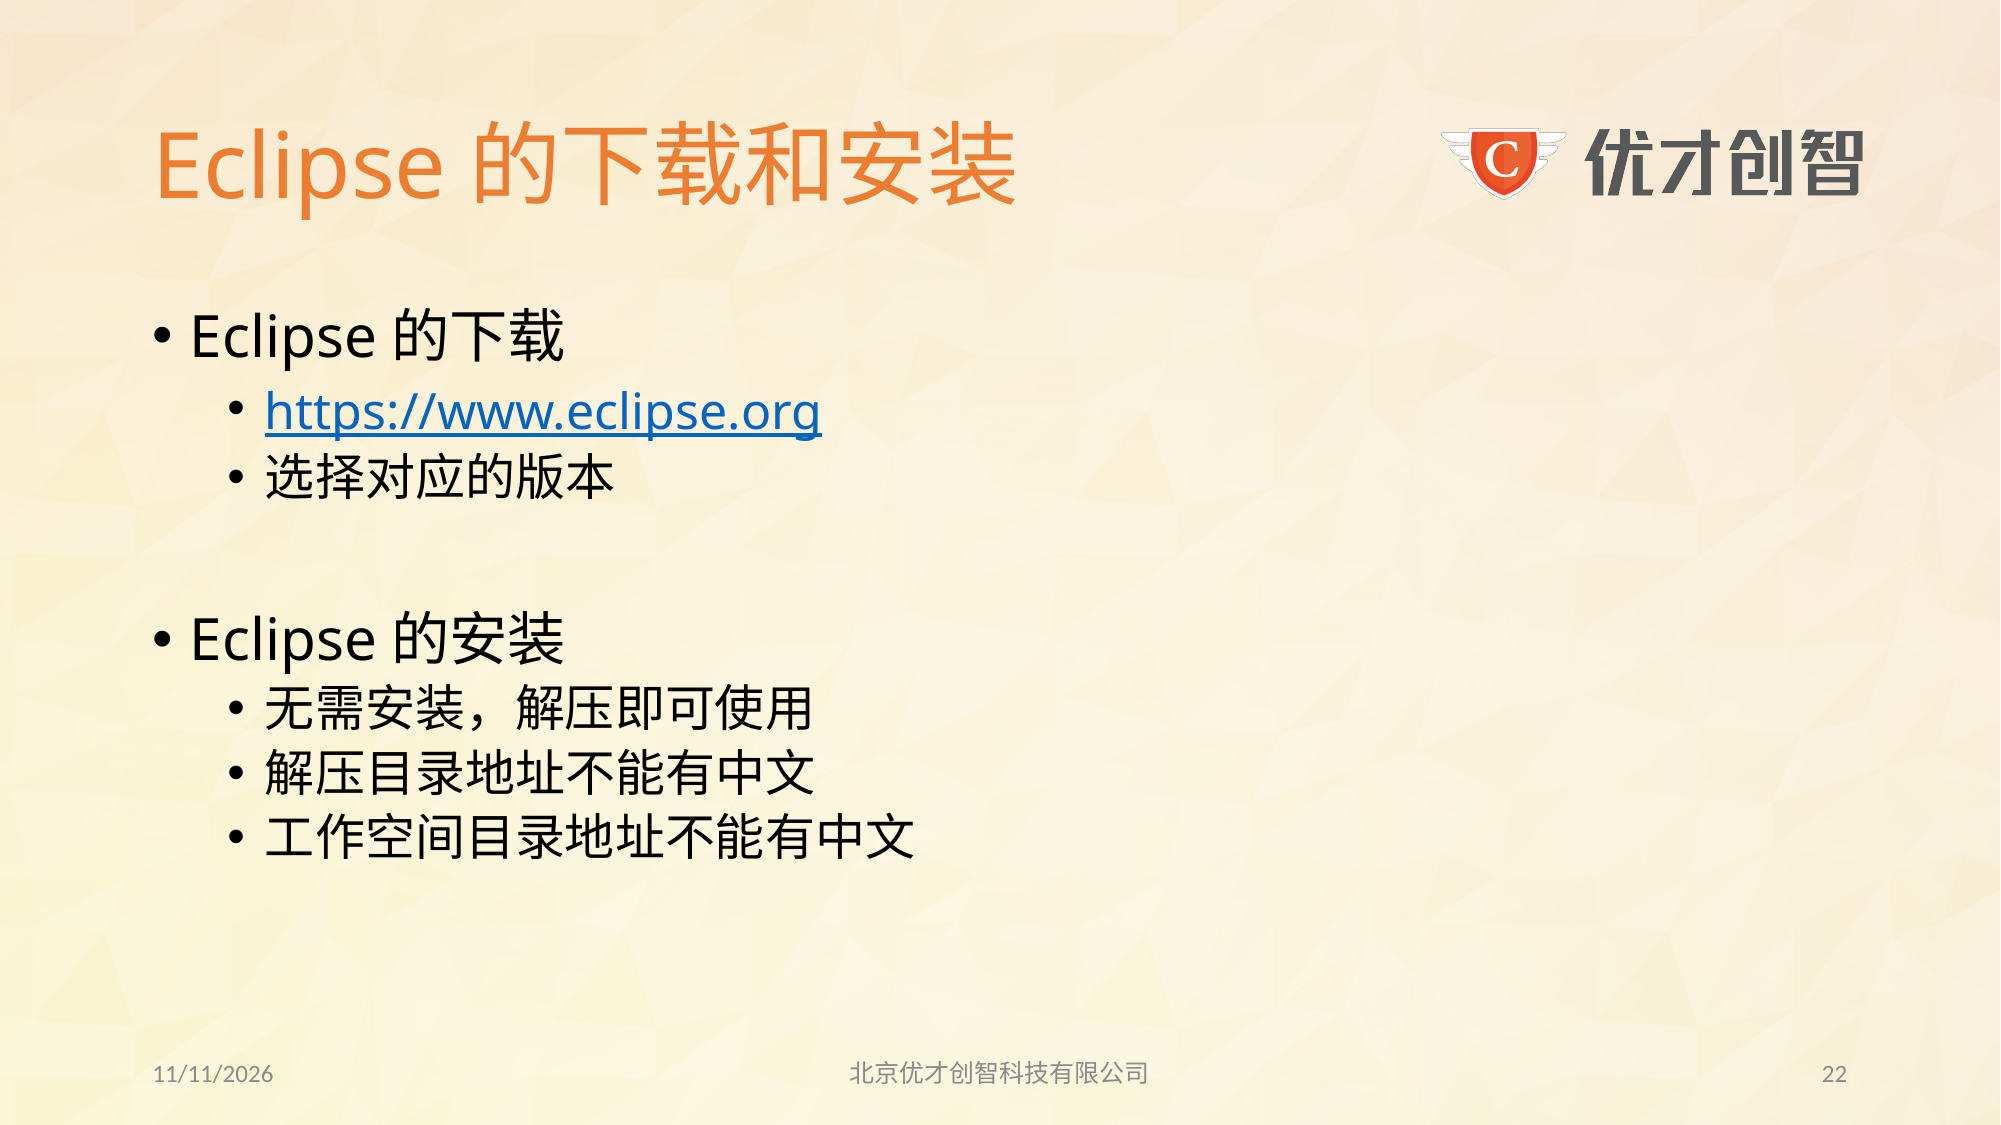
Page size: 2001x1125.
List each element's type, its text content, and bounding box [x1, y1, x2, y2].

picture [1441, 128, 1863, 200]
title Eclipse的下载和安装 [137, 59, 1441, 278]
footer 北京优才创智科技有限公司 [662, 1042, 1338, 1103]
list Eclipse的下载 https://www.eclipse.org 选择对应的版本 Eclipse的安装 无需安装，解压即可使用 解压目录地址不能有中文 工作空间目录地址不能有中文 [137, 299, 1863, 1014]
slide_number 21 [1412, 1042, 1863, 1103]
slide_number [137, 1042, 588, 1103]
